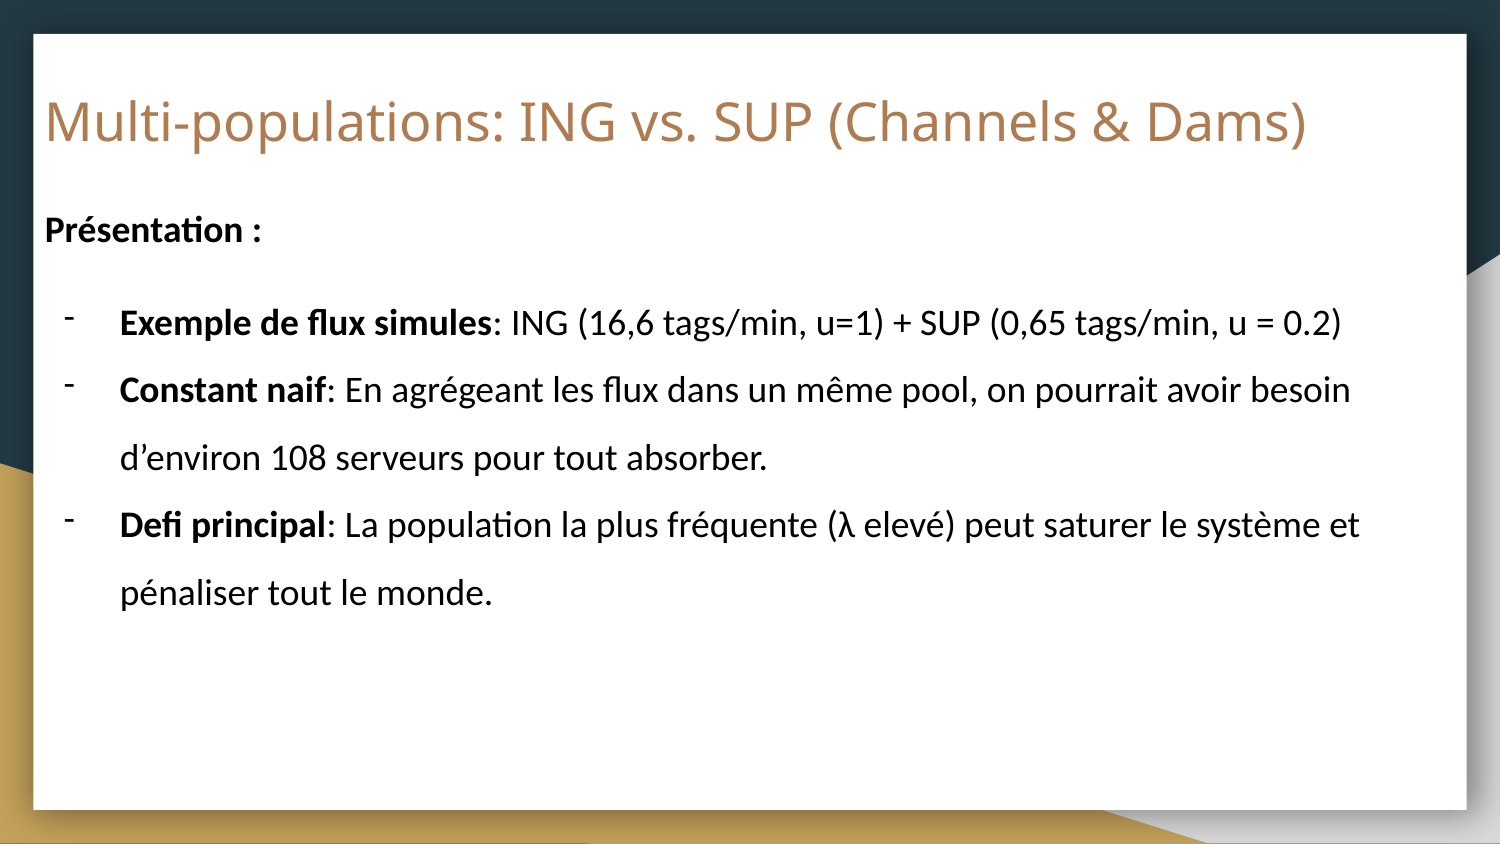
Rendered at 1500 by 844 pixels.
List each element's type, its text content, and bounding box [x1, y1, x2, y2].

list Présentation : Exemple de flux simules: ING (16,6 tags/min, u=1) + SUP (0,65 tags/min, u = 0.2) Constant naif: En agrégeant les flux dans un même pool, on pourrait avoir besoin d’environ 108 serveurs pour tout absorber. Defi principal: La population la plus fréquente (λ elevé) peut saturer le système et pénaliser tout le monde. [29, 167, 1439, 810]
title Multi-populations: ING vs. SUP (Channels & Dams) [29, 68, 1395, 167]
